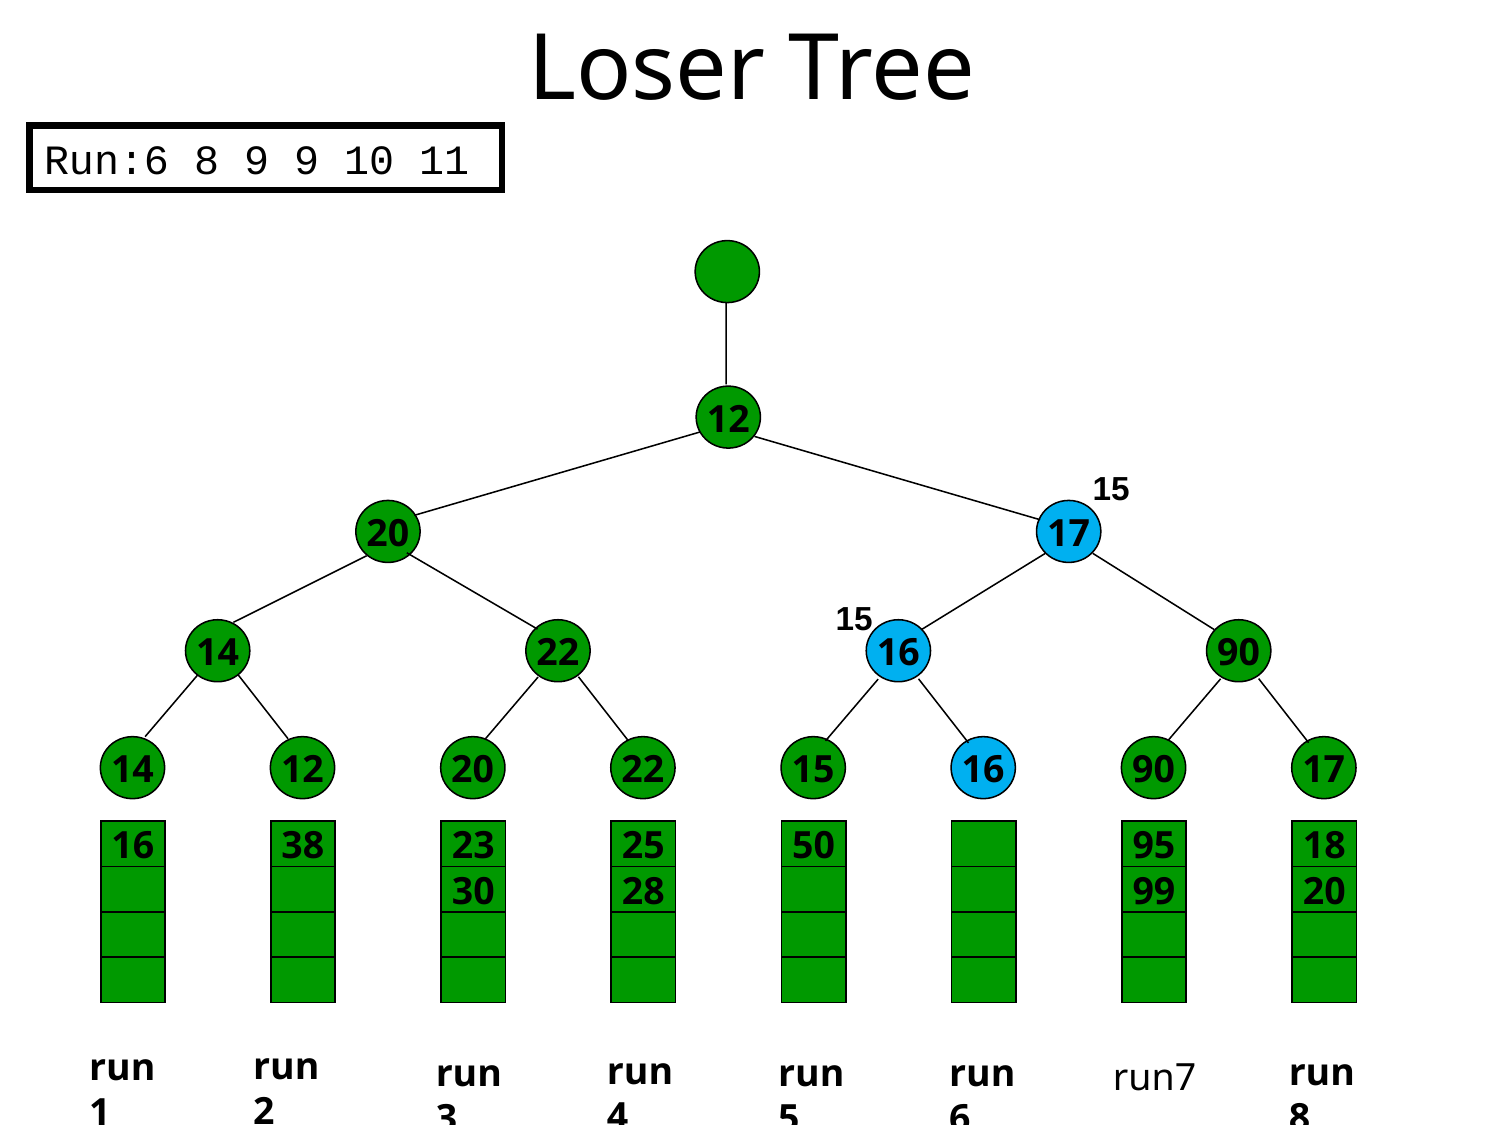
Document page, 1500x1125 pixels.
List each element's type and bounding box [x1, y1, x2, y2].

text_box [592, 1039, 709, 1125]
text_box [695, 240, 760, 385]
text_box [238, 1035, 355, 1125]
text_box [918, 678, 1016, 799]
text_box [1121, 821, 1187, 1003]
text_box [730, 679, 879, 799]
text_box [1098, 1045, 1215, 1106]
title [76, 0, 1427, 126]
text_box [1292, 821, 1357, 1003]
text_box [74, 1035, 192, 1125]
text_box [1258, 678, 1357, 799]
text_box [441, 821, 506, 1003]
text_box [100, 736, 165, 799]
text_box [1273, 1040, 1391, 1125]
text_box [29, 125, 502, 191]
text_box [781, 821, 846, 1003]
text_box [145, 386, 1271, 799]
text_box [951, 821, 1016, 1003]
text_box [421, 1042, 538, 1125]
text_box [934, 1041, 1052, 1125]
text_box [270, 821, 336, 1003]
text_box [100, 821, 166, 1003]
text_box [611, 821, 676, 1003]
text_box [763, 1041, 880, 1125]
